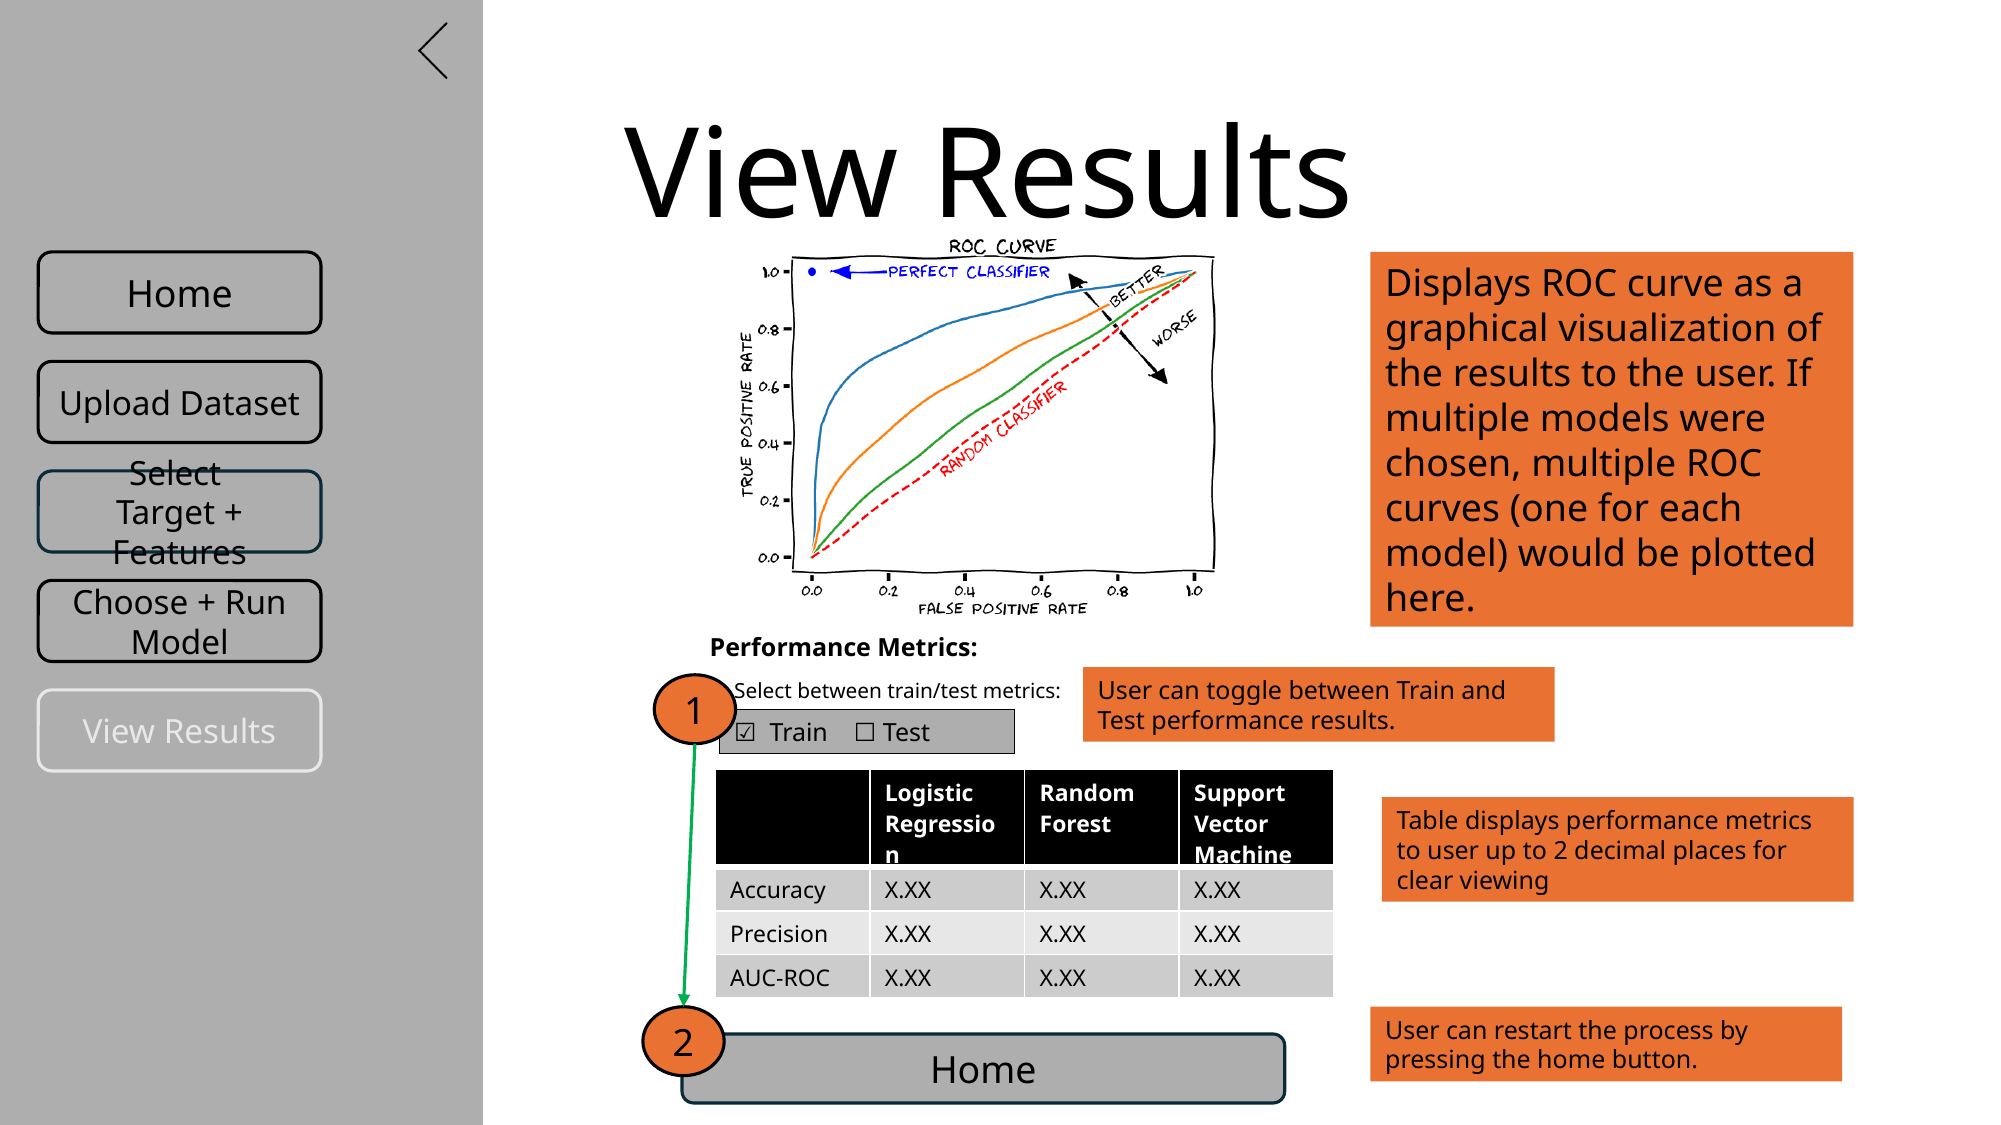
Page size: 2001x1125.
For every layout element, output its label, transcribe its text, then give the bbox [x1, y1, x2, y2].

table_cell X.XX [1025, 912, 1178, 954]
title View Results [521, 94, 1458, 252]
text_box Table displays performance metrics to user up to 2 decimal places for clear viewing [1381, 797, 1854, 902]
table_cell X.XX [1025, 955, 1178, 997]
table_cell Precision [716, 912, 869, 954]
picture [723, 223, 1238, 632]
table_cell X.XX [1180, 912, 1333, 954]
table_header Logistic Regression [871, 770, 1024, 864]
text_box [682, 743, 696, 1008]
text_box [0, 0, 485, 1125]
text_box ☑ Train ☐ Test [719, 710, 1015, 754]
table_cell X.XX [1025, 870, 1178, 910]
table_header [716, 770, 869, 864]
text_box User can toggle between Train and Test performance results. [1083, 667, 1555, 742]
text_box Select between train/test metrics: [719, 669, 1078, 710]
table_header Random Forest [1025, 770, 1178, 864]
table_cell X.XX [1180, 870, 1333, 910]
text_box User can restart the process by pressing the home button. [1370, 1006, 1843, 1082]
table_header Support Vector Machine [1180, 770, 1333, 864]
table_cell X.XX [1180, 955, 1333, 997]
picture [380, 0, 484, 103]
text_box Select Target + Features [36, 469, 323, 554]
table_cell X.XX [871, 955, 1024, 997]
text_box Displays ROC curve as a graphical visualization of the results to the user. If multiple models were chosen, multiple ROC curves (one for each model) would be plotted here. [1370, 251, 1854, 627]
table_cell X.XX [871, 870, 1024, 910]
text_box Performance Metrics: [694, 623, 1254, 669]
text_box 2 [641, 1005, 726, 1078]
table_cell AUC-ROC [716, 955, 869, 997]
table_cell X.XX [871, 912, 1024, 954]
text_box View Results [36, 688, 323, 773]
text_box 1 [652, 673, 738, 746]
text_box Upload Dataset [36, 359, 323, 445]
text_box Home [36, 250, 323, 335]
table_cell Accuracy [716, 870, 869, 910]
text_box Choose + Run Model [36, 578, 323, 664]
text_box Home [680, 1032, 1287, 1105]
